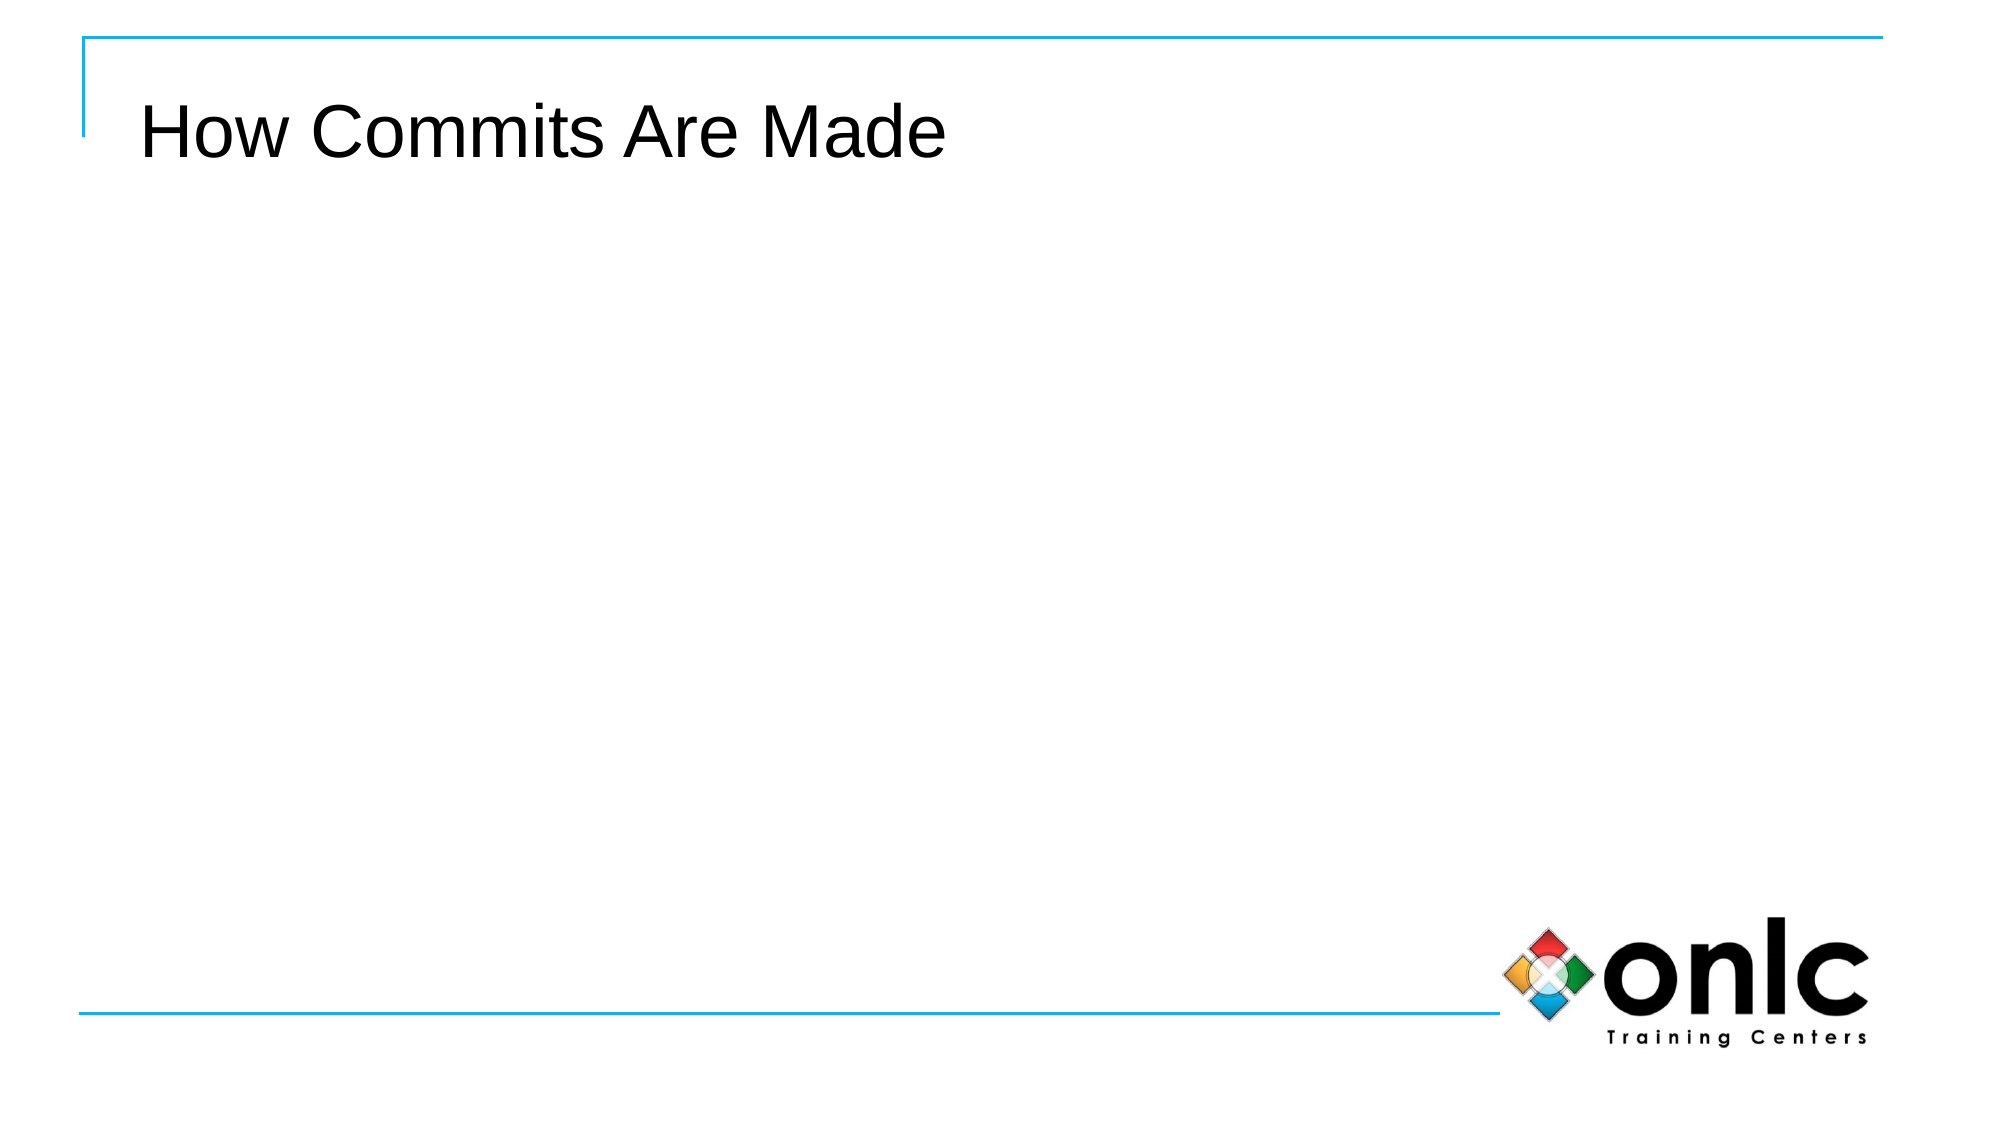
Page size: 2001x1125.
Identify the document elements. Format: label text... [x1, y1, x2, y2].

picture [1500, 912, 1875, 1059]
title How Commits Are Made [125, 75, 1875, 262]
